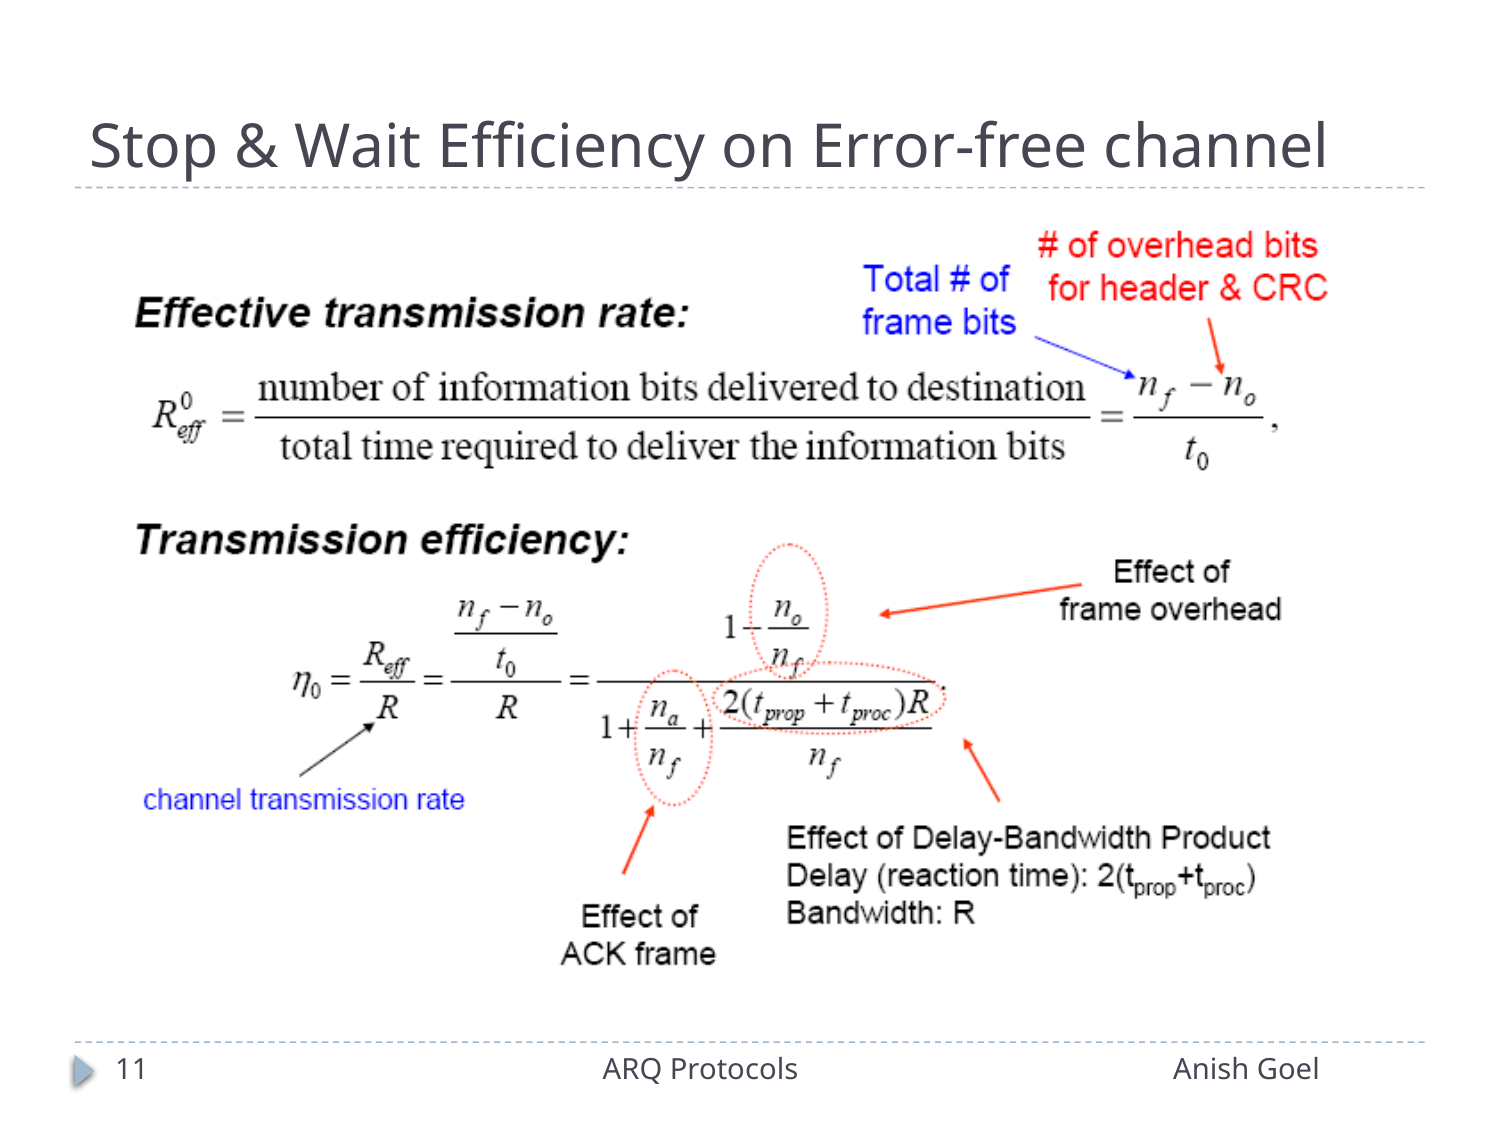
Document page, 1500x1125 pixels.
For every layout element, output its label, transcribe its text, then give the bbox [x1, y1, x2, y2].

picture [124, 224, 1344, 976]
title Stop & Wait Efficiency on Error-free channel [75, 37, 1425, 188]
slide_number 11 [100, 1042, 426, 1103]
footer ARQ Protocols Anish Goel [475, 1042, 1400, 1103]
